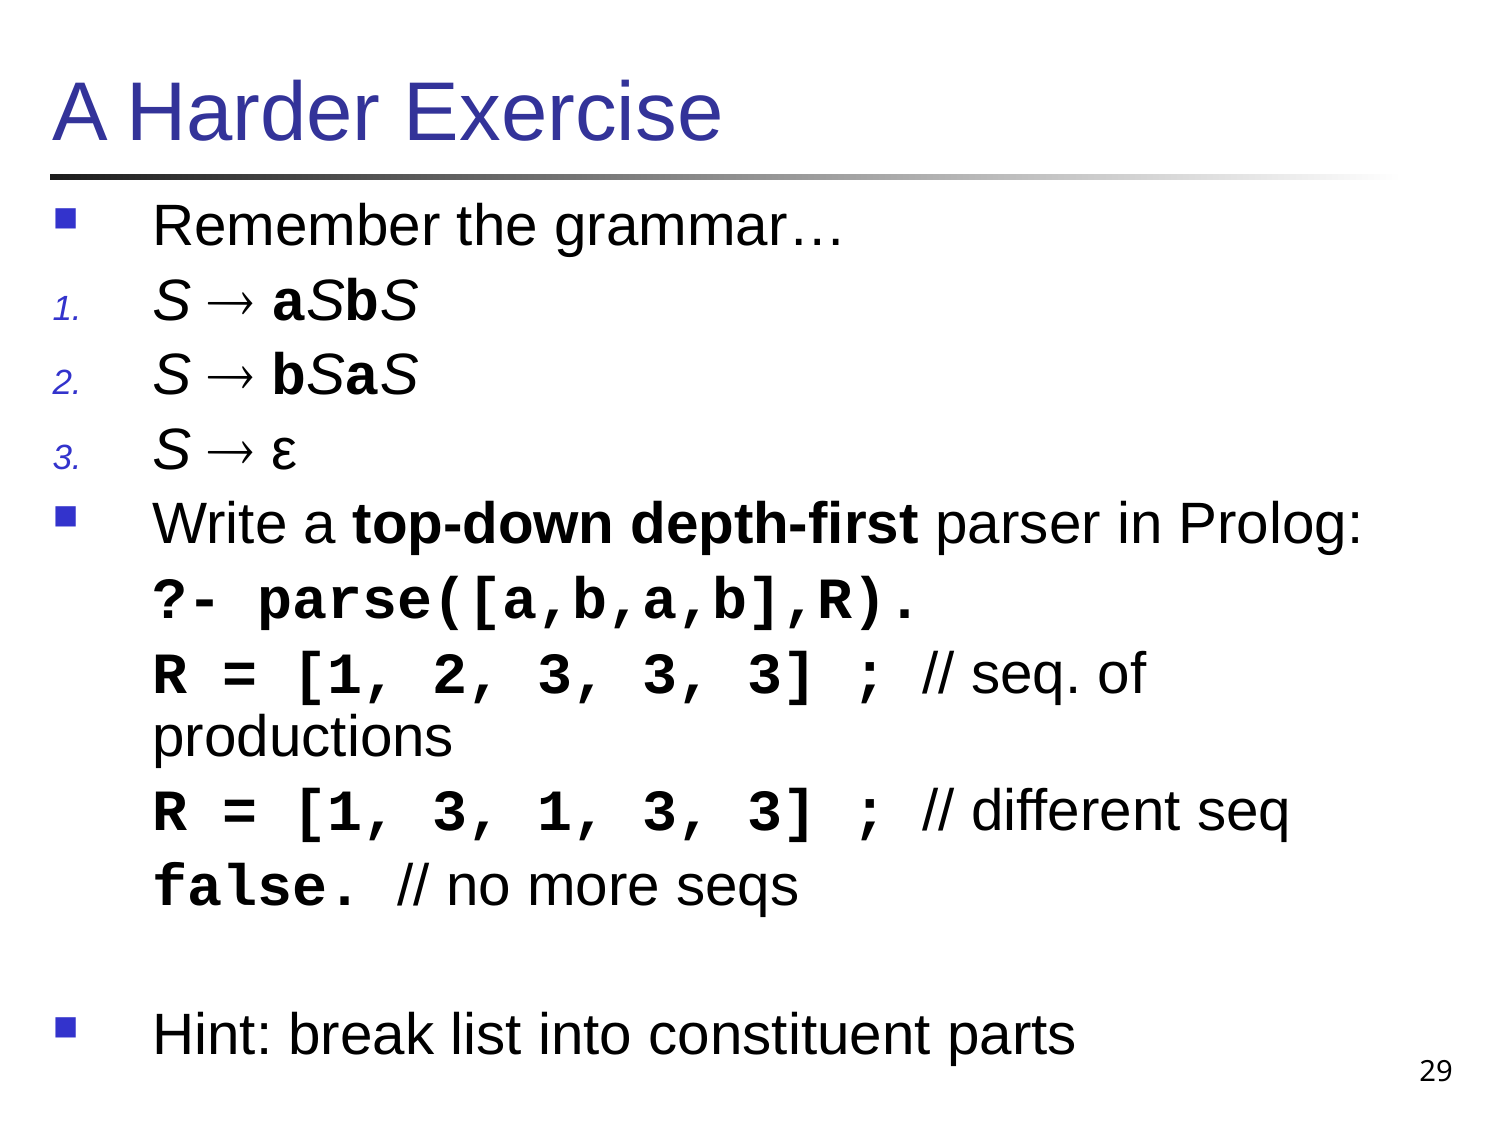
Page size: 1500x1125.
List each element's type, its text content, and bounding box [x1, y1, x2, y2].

title A Harder Exercise [37, 0, 1466, 165]
slide_number 29 [1154, 1023, 1468, 1100]
list Remember the grammar… S  aSbS S  bSaS S  ε Write a top-down depth-first parser in Prolog: ?- parse([a,b,a,b],R). R = [1, 2, 3, 3, 3] ; // seq. of productions R = [1, 3, 1, 3, 3] ; // different seq false. // no more seqs Hint: break list into constituent parts [37, 187, 1469, 975]
